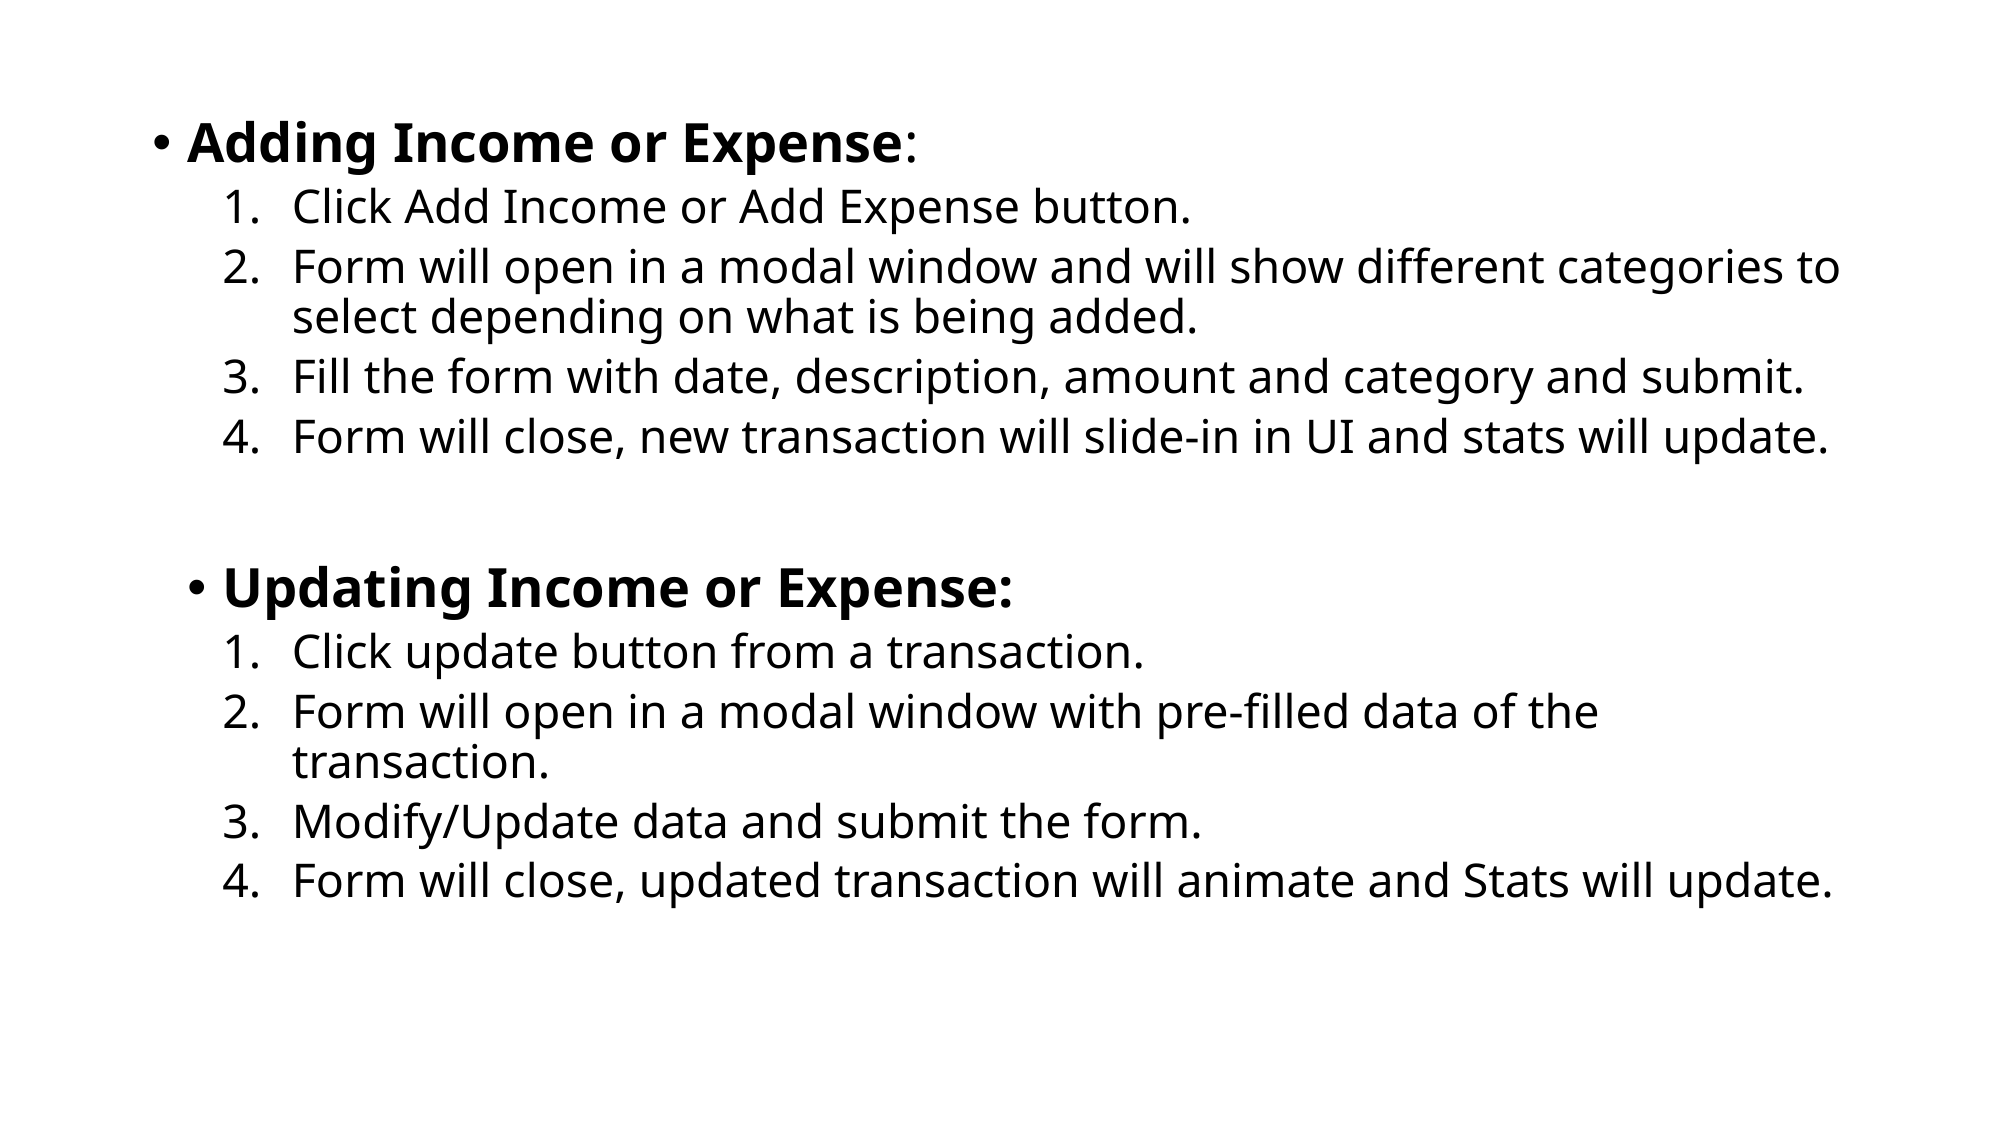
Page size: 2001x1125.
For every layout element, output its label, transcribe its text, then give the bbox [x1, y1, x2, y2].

list Adding Income or Expense: Click Add Income or Add Expense button. Form will open in a modal window and will show different categories to select depending on what is being added. Fill the form with date, description, amount and category and submit. Form will close, new transaction will slide-in in UI and stats will update. Updating Income or Expense: Click update button from a transaction. Form will open in a modal window with pre-filled data of the transaction. Modify/Update data and submit the form. Form will close, updated transaction will animate and Stats will update. [137, 108, 1863, 1014]
